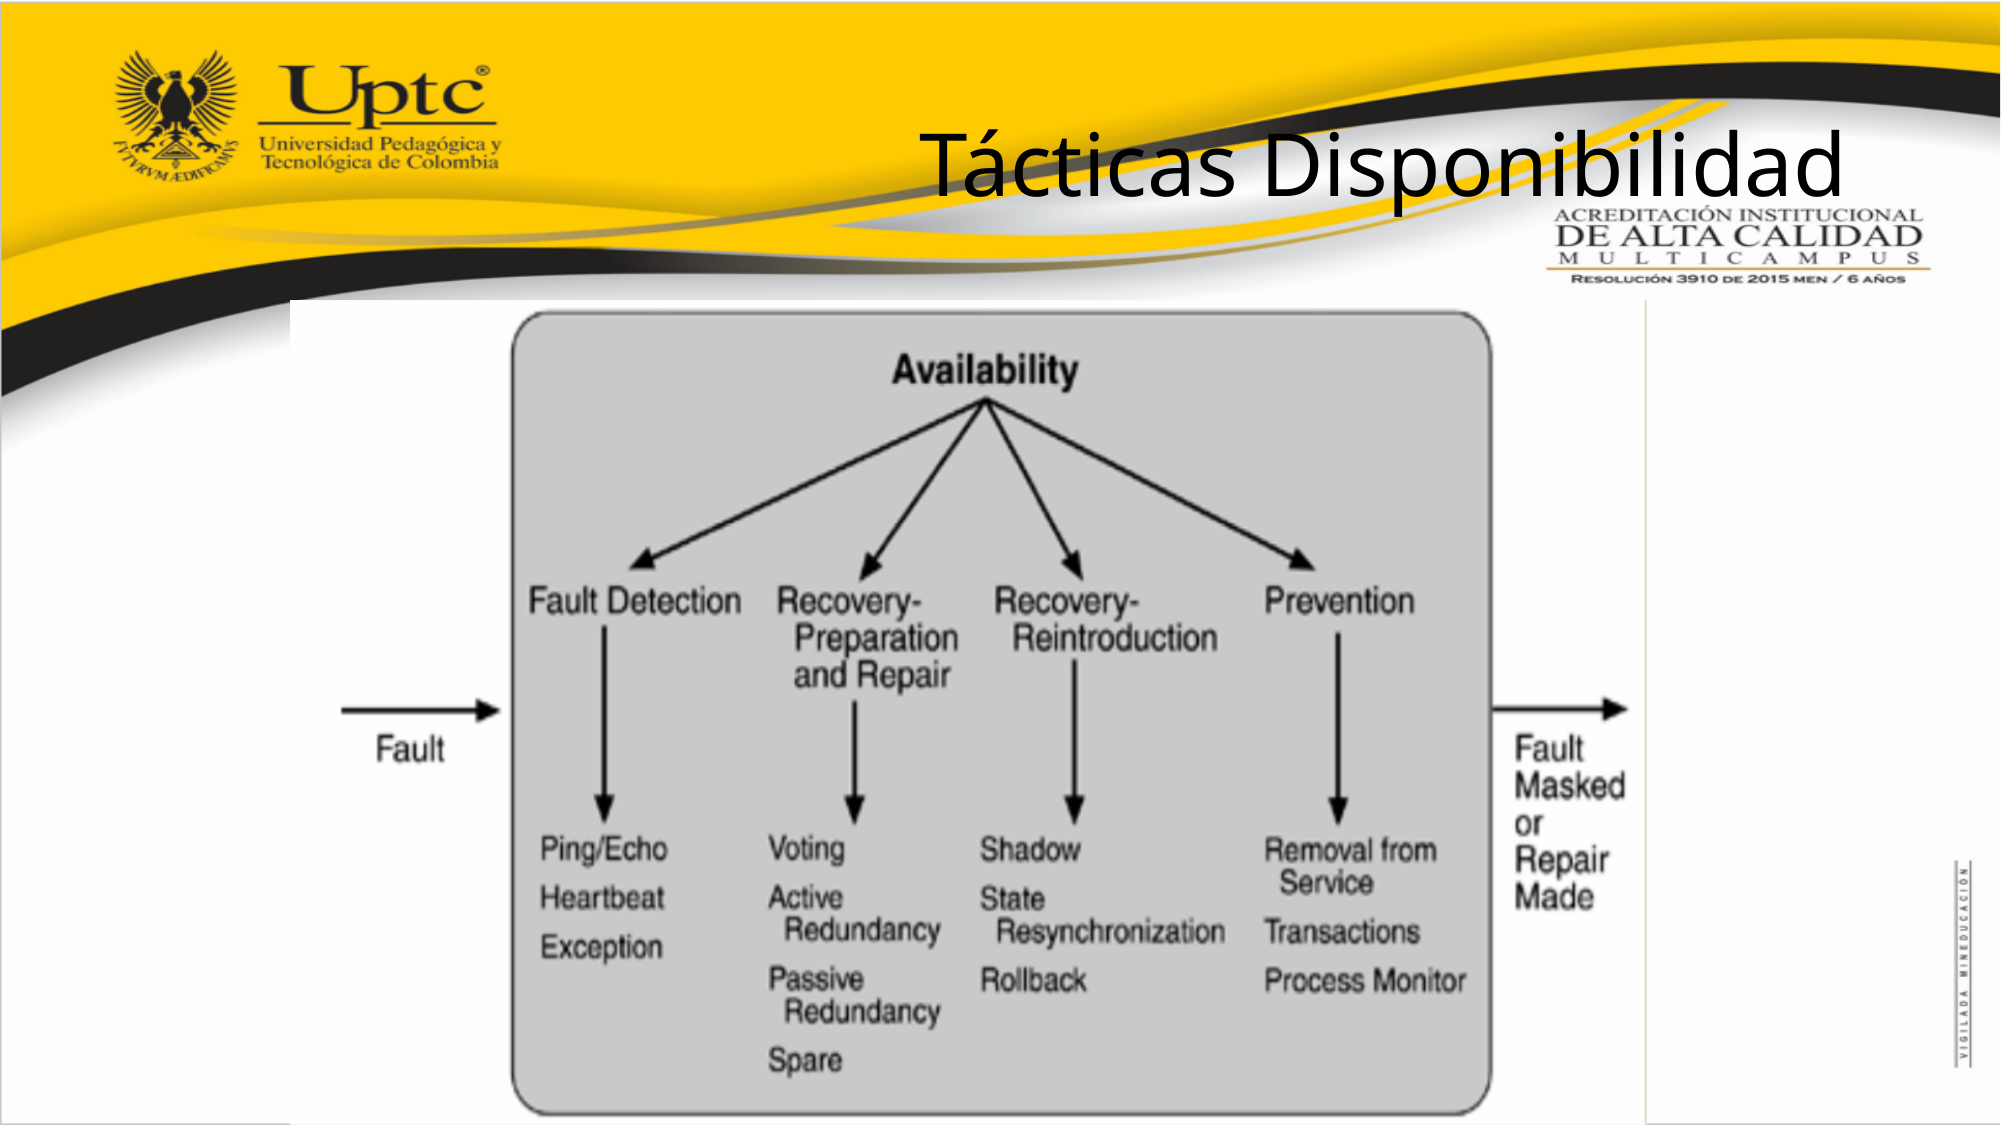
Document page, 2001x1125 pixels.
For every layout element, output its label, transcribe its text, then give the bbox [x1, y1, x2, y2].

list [290, 300, 1647, 1125]
title Tácticas Disponibilidad [137, 60, 1863, 278]
picture [0, 0, 2001, 1125]
